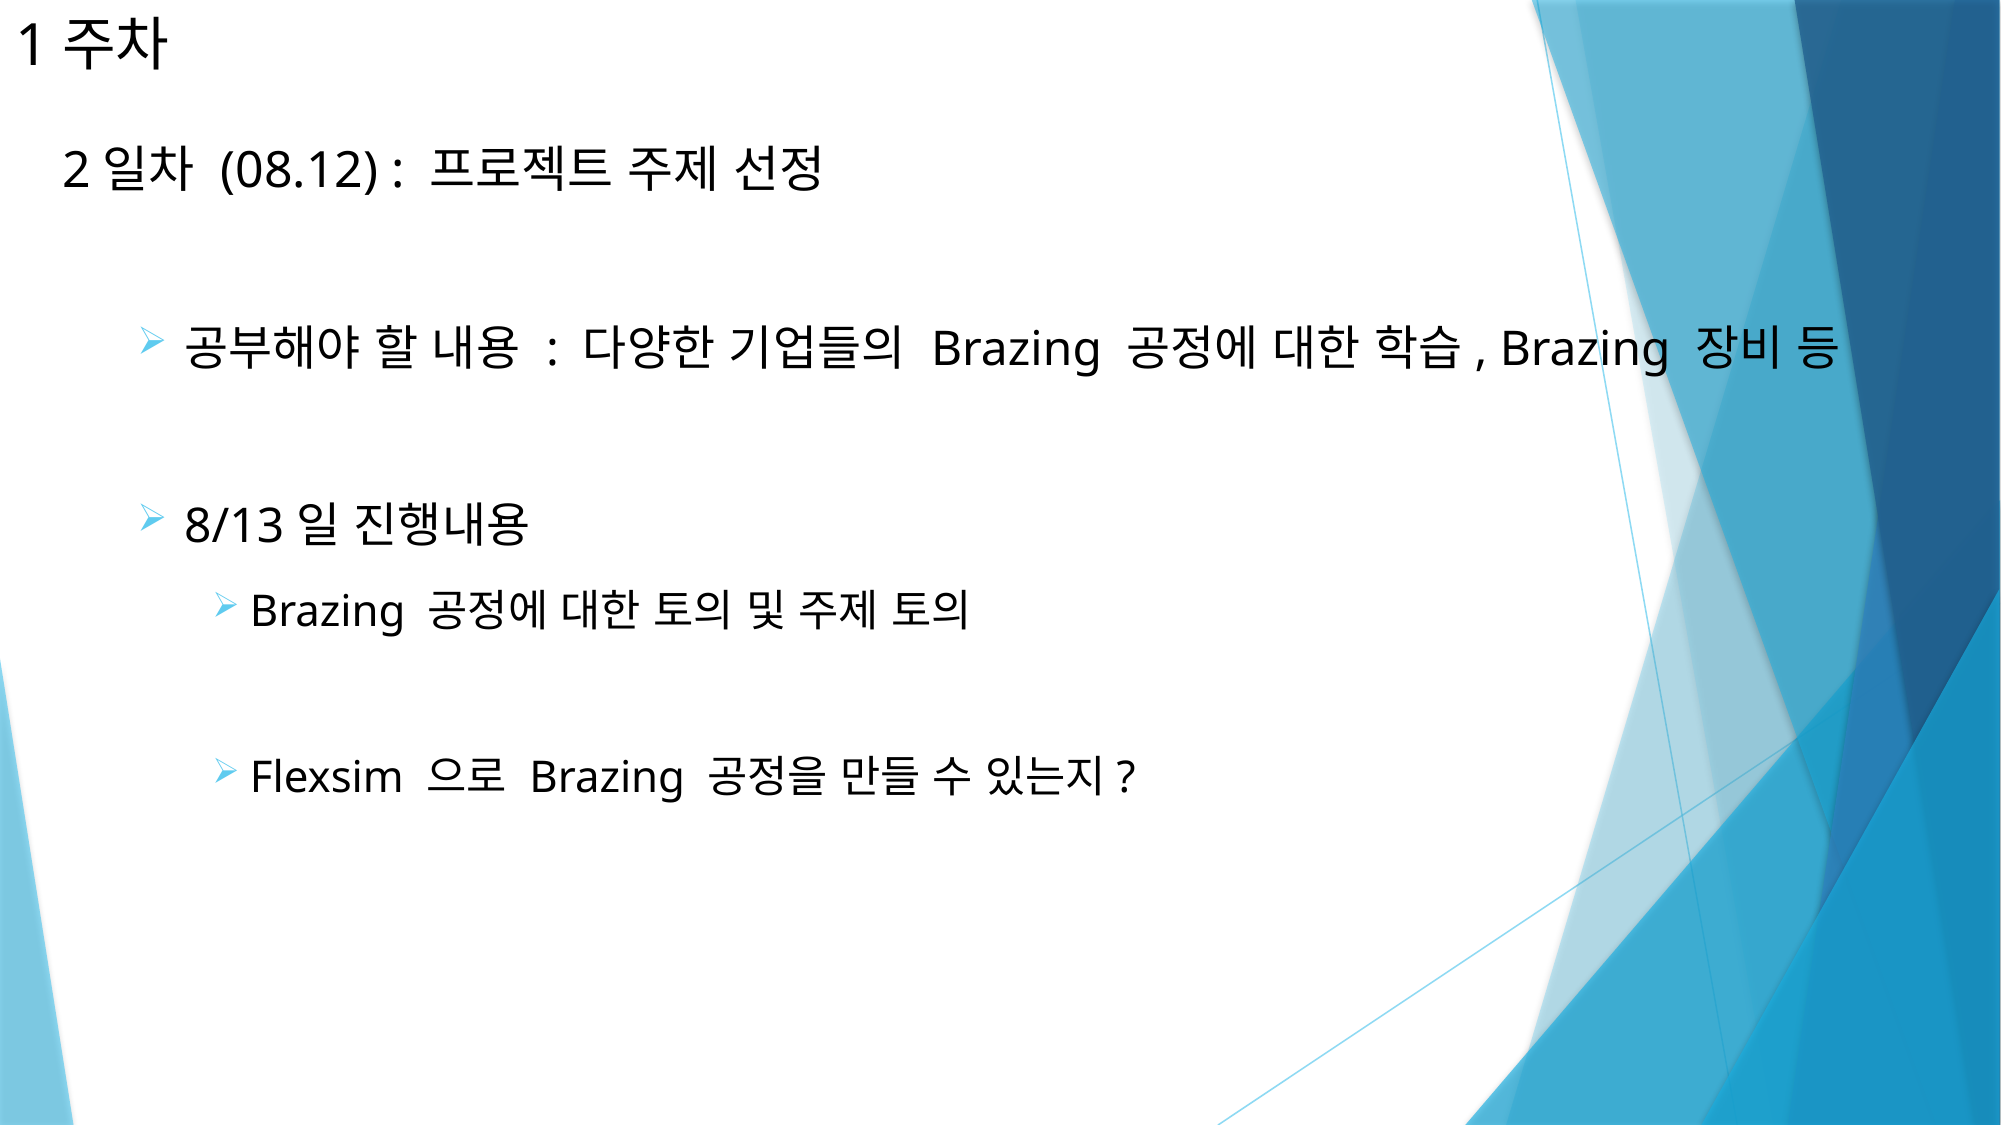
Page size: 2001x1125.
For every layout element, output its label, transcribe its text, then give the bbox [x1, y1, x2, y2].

list 2일차 (08.12) : 프로젝트 주제 선정 공부해야 할 내용 : 다양한 기업들의 Brazing 공정에 대한 학습, Brazing 장비 등 8/13일 진행내용 Brazing 공정에 대한 토의 및 주제 토의 Flexsim 으로 Brazing 공정을 만들 수 있는지? [47, 118, 1932, 1073]
title 1주차 [0, 0, 462, 144]
